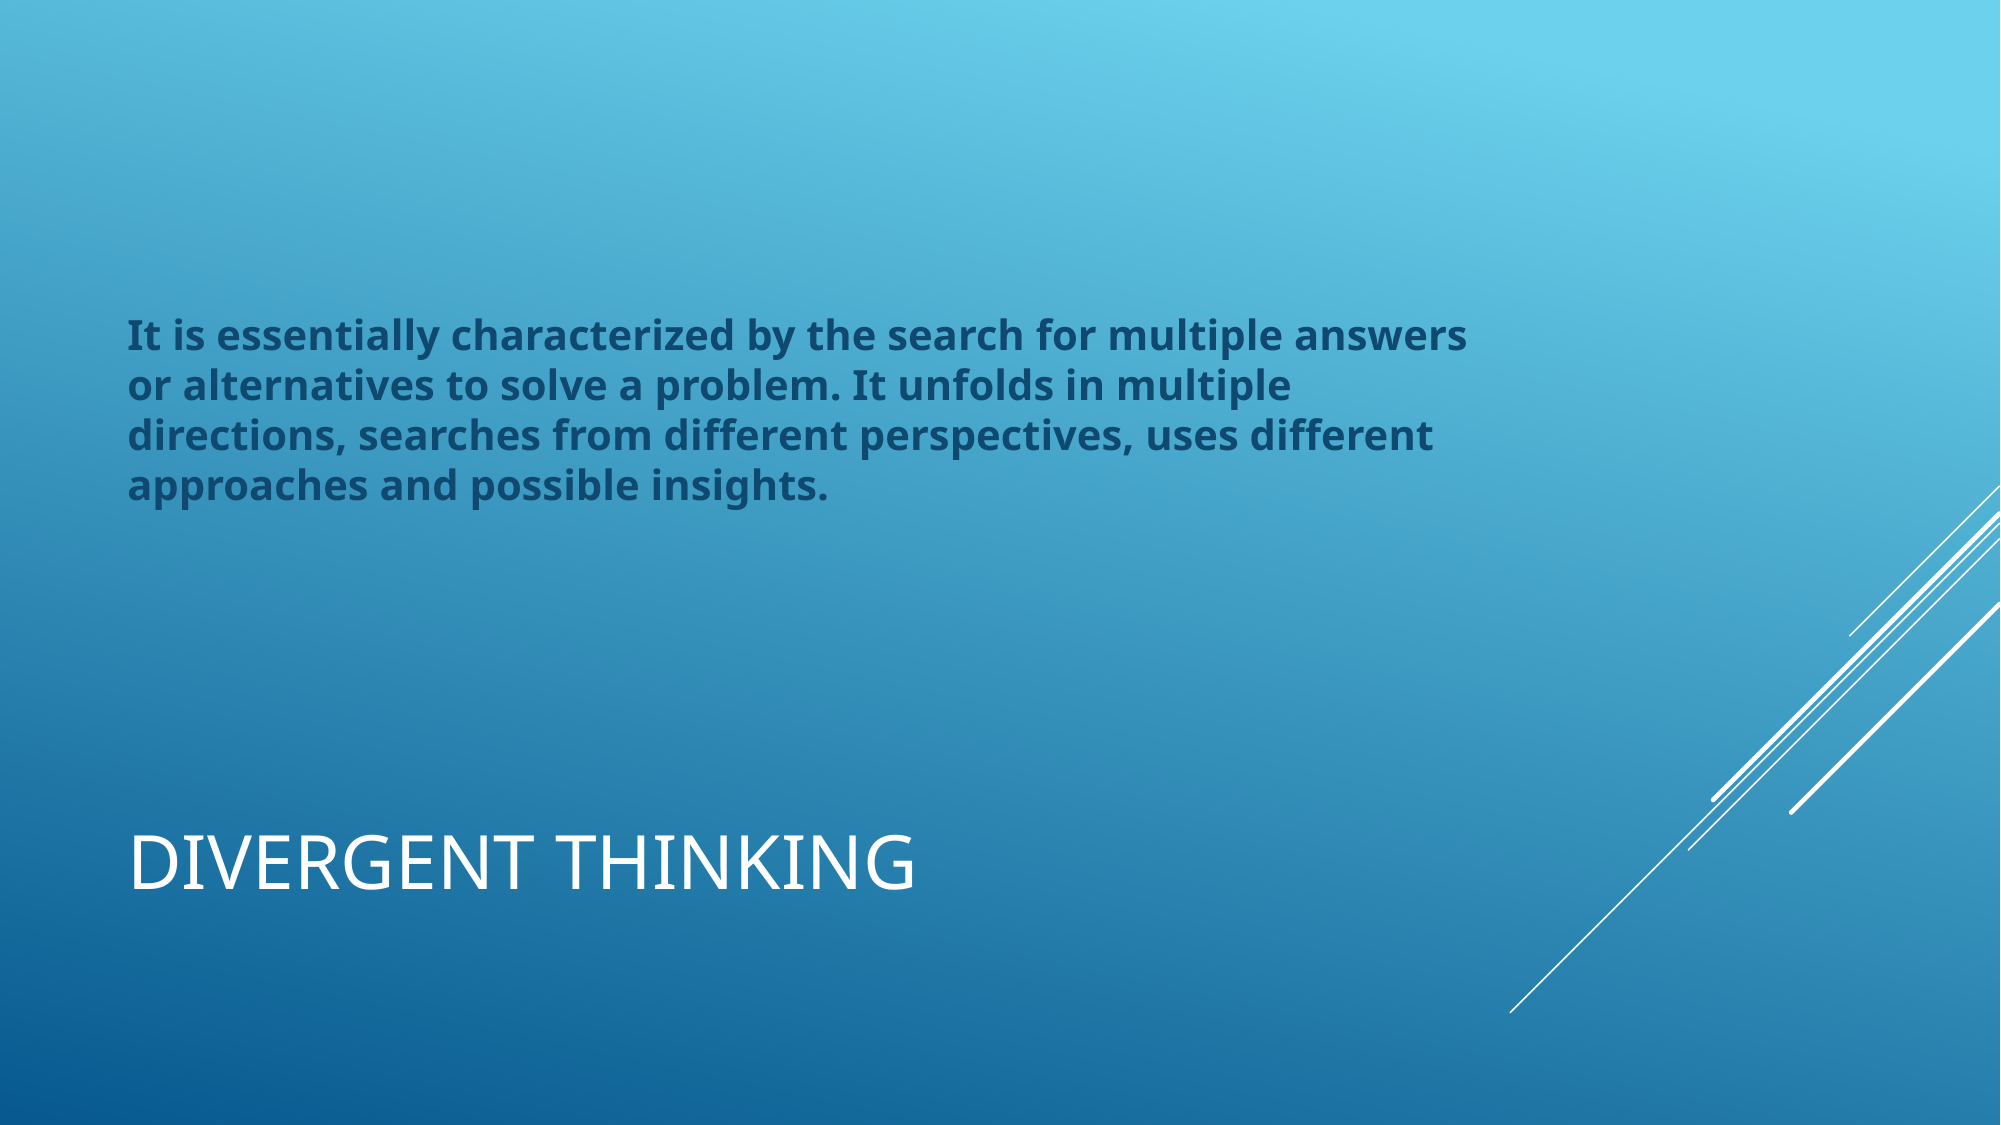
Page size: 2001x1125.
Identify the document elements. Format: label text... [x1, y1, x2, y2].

title Divergent thinking [112, 736, 1513, 984]
list It is essentially characterized by the search for multiple answers or alternatives to solve a problem. It unfolds in multiple directions, searches from different perspectives, uses different approaches and possible insights. [112, 112, 1513, 706]
